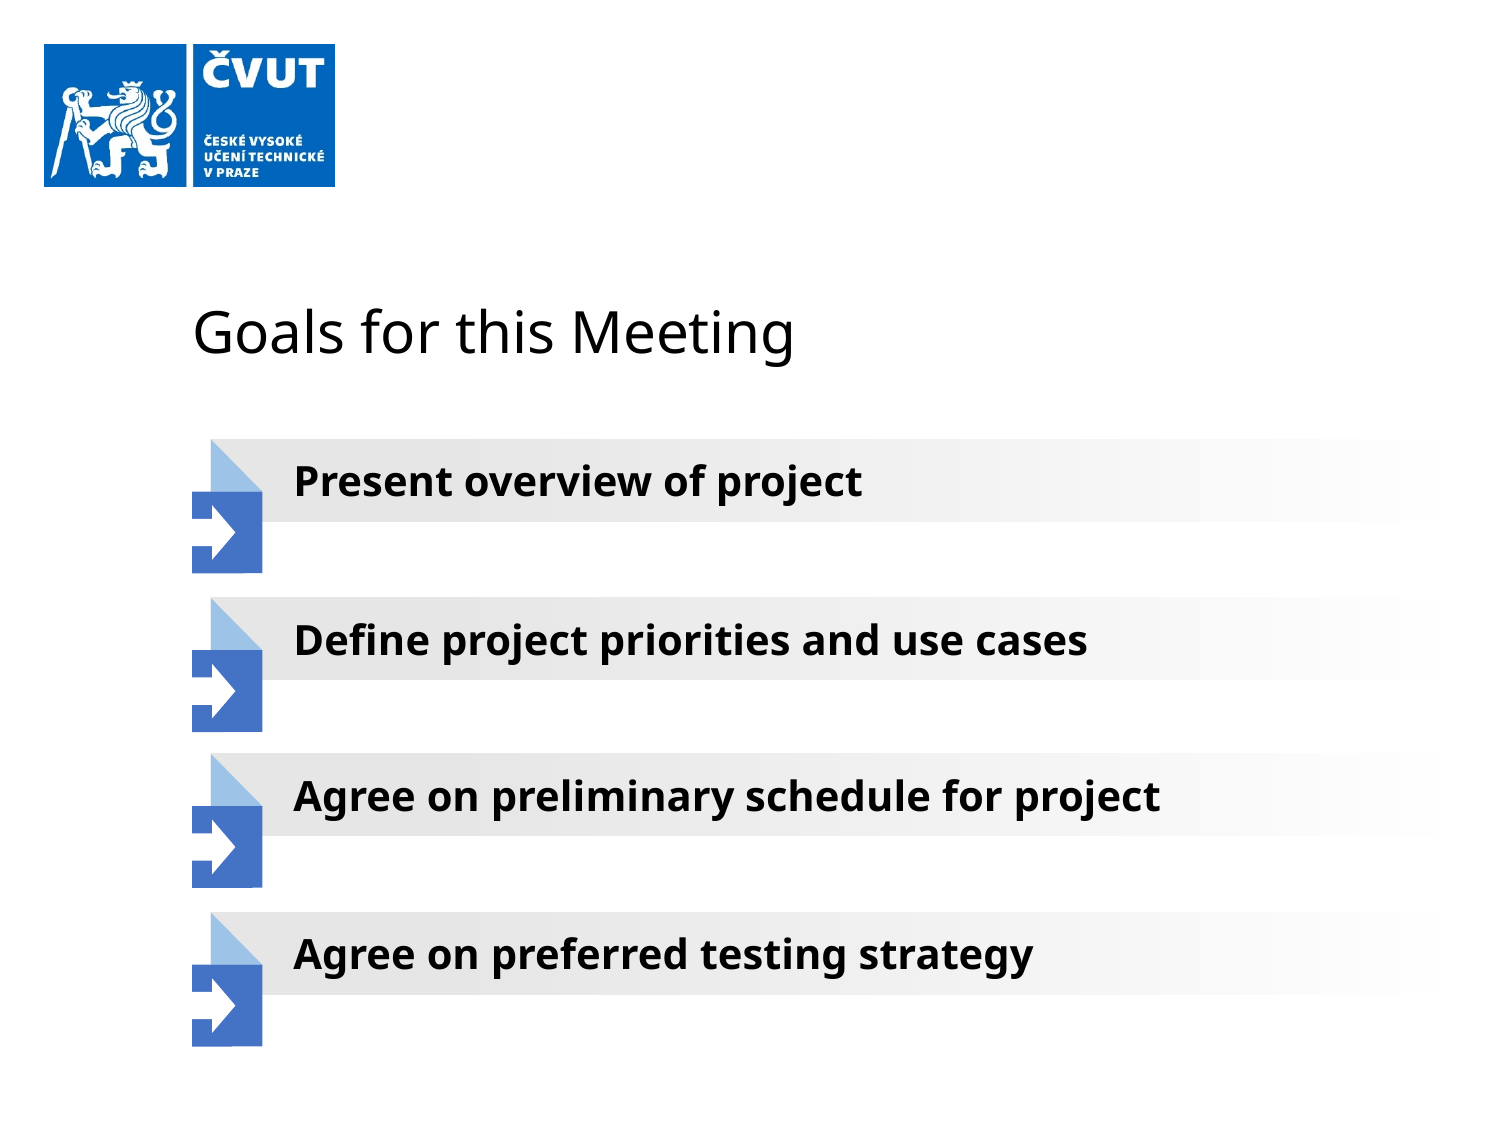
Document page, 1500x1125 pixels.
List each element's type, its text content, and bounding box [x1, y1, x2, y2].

text_box Present overview of project [212, 439, 1456, 522]
text_box [210, 597, 263, 650]
text_box Agree on preferred testing strategy [212, 912, 1456, 995]
text_box [187, 502, 237, 563]
text_box [192, 491, 263, 574]
title Goals for this Meeting [177, 295, 1456, 474]
text_box [210, 753, 263, 806]
text_box [187, 661, 237, 722]
text_box [210, 439, 262, 491]
text_box [192, 806, 263, 888]
text_box Agree on preliminary schedule for project [211, 753, 1456, 836]
text_box Define project priorities and use cases [211, 597, 1456, 680]
text_box [187, 975, 237, 1036]
text_box [187, 816, 237, 878]
picture [44, 44, 335, 187]
text_box [210, 912, 262, 964]
text_box [192, 650, 263, 733]
text_box [192, 964, 263, 1047]
